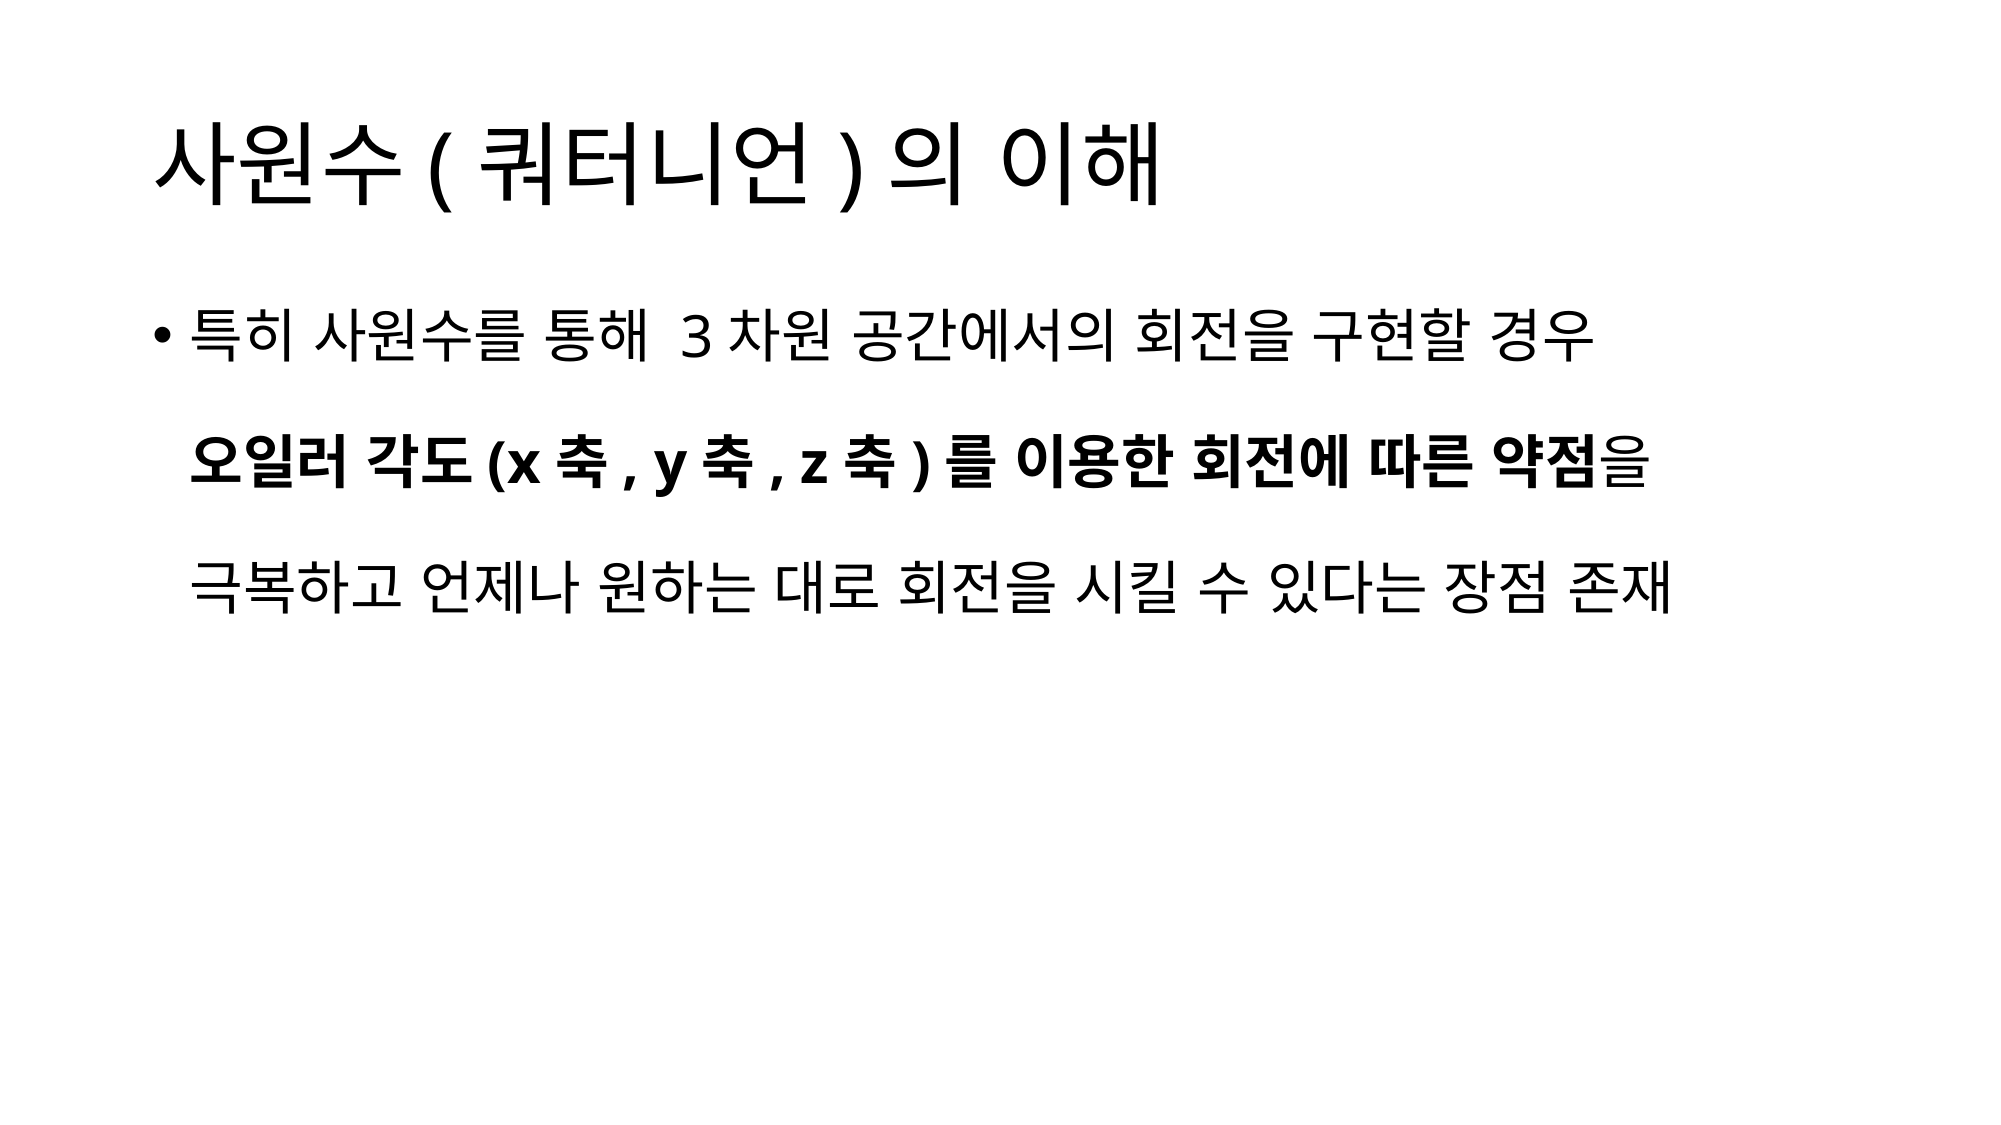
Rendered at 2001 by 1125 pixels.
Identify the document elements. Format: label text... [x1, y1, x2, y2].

list 특히 사원수를 통해 3차원 공간에서의 회전을 구현할 경우 오일러 각도(x축, y축, z축)를 이용한 회전에 따른 약점을 극복하고 언제나 원하는 대로 회전을 시킬 수 있다는 장점 존재 [137, 299, 1863, 1014]
title 사원수(쿼터니언)의 이해 [137, 59, 1863, 278]
